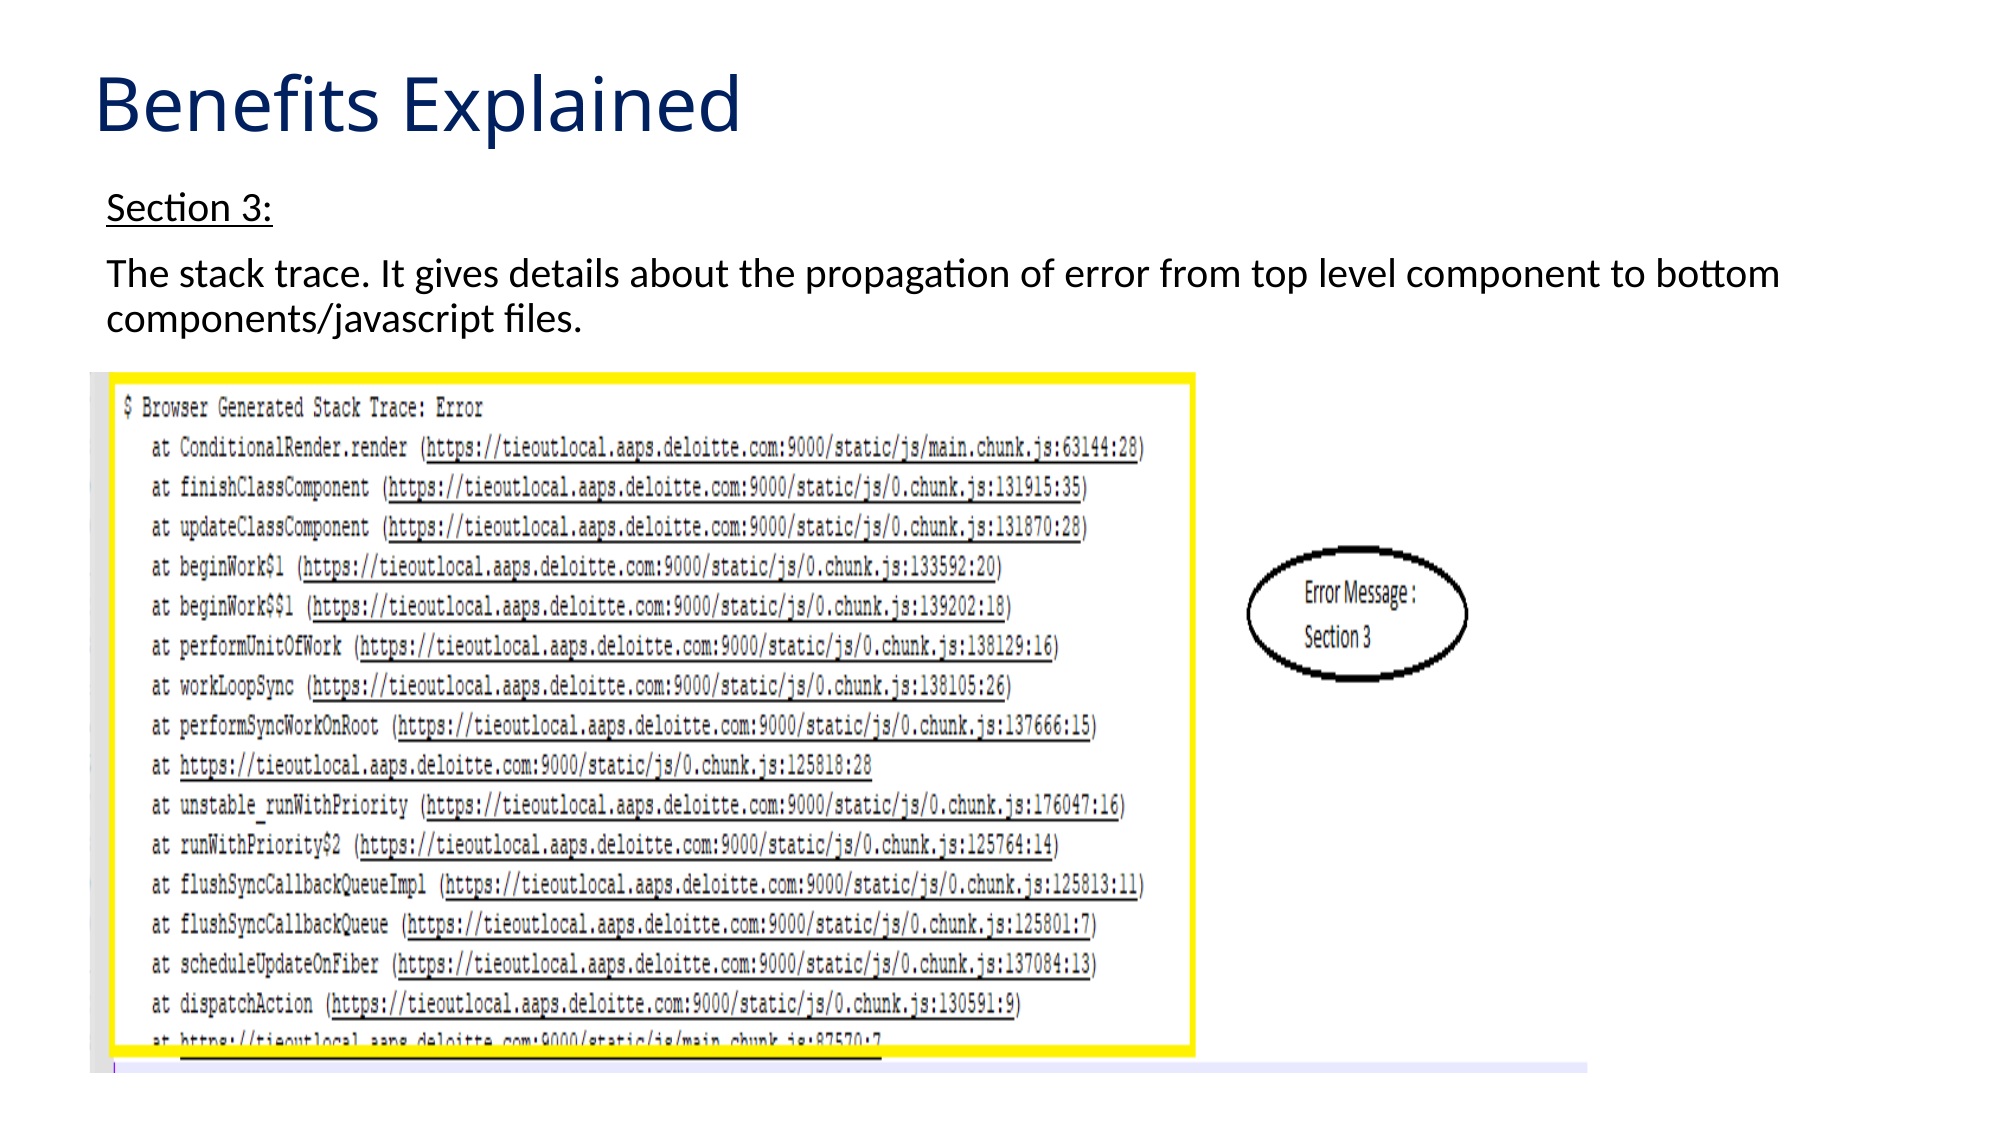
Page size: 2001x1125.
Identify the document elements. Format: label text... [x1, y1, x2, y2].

text_box Benefits Explained [78, 42, 1898, 172]
picture [89, 372, 1588, 1074]
list Section 3: The stack trace. It gives details about the propagation of error from top level component to bottom components/javascript files. [91, 178, 1817, 386]
